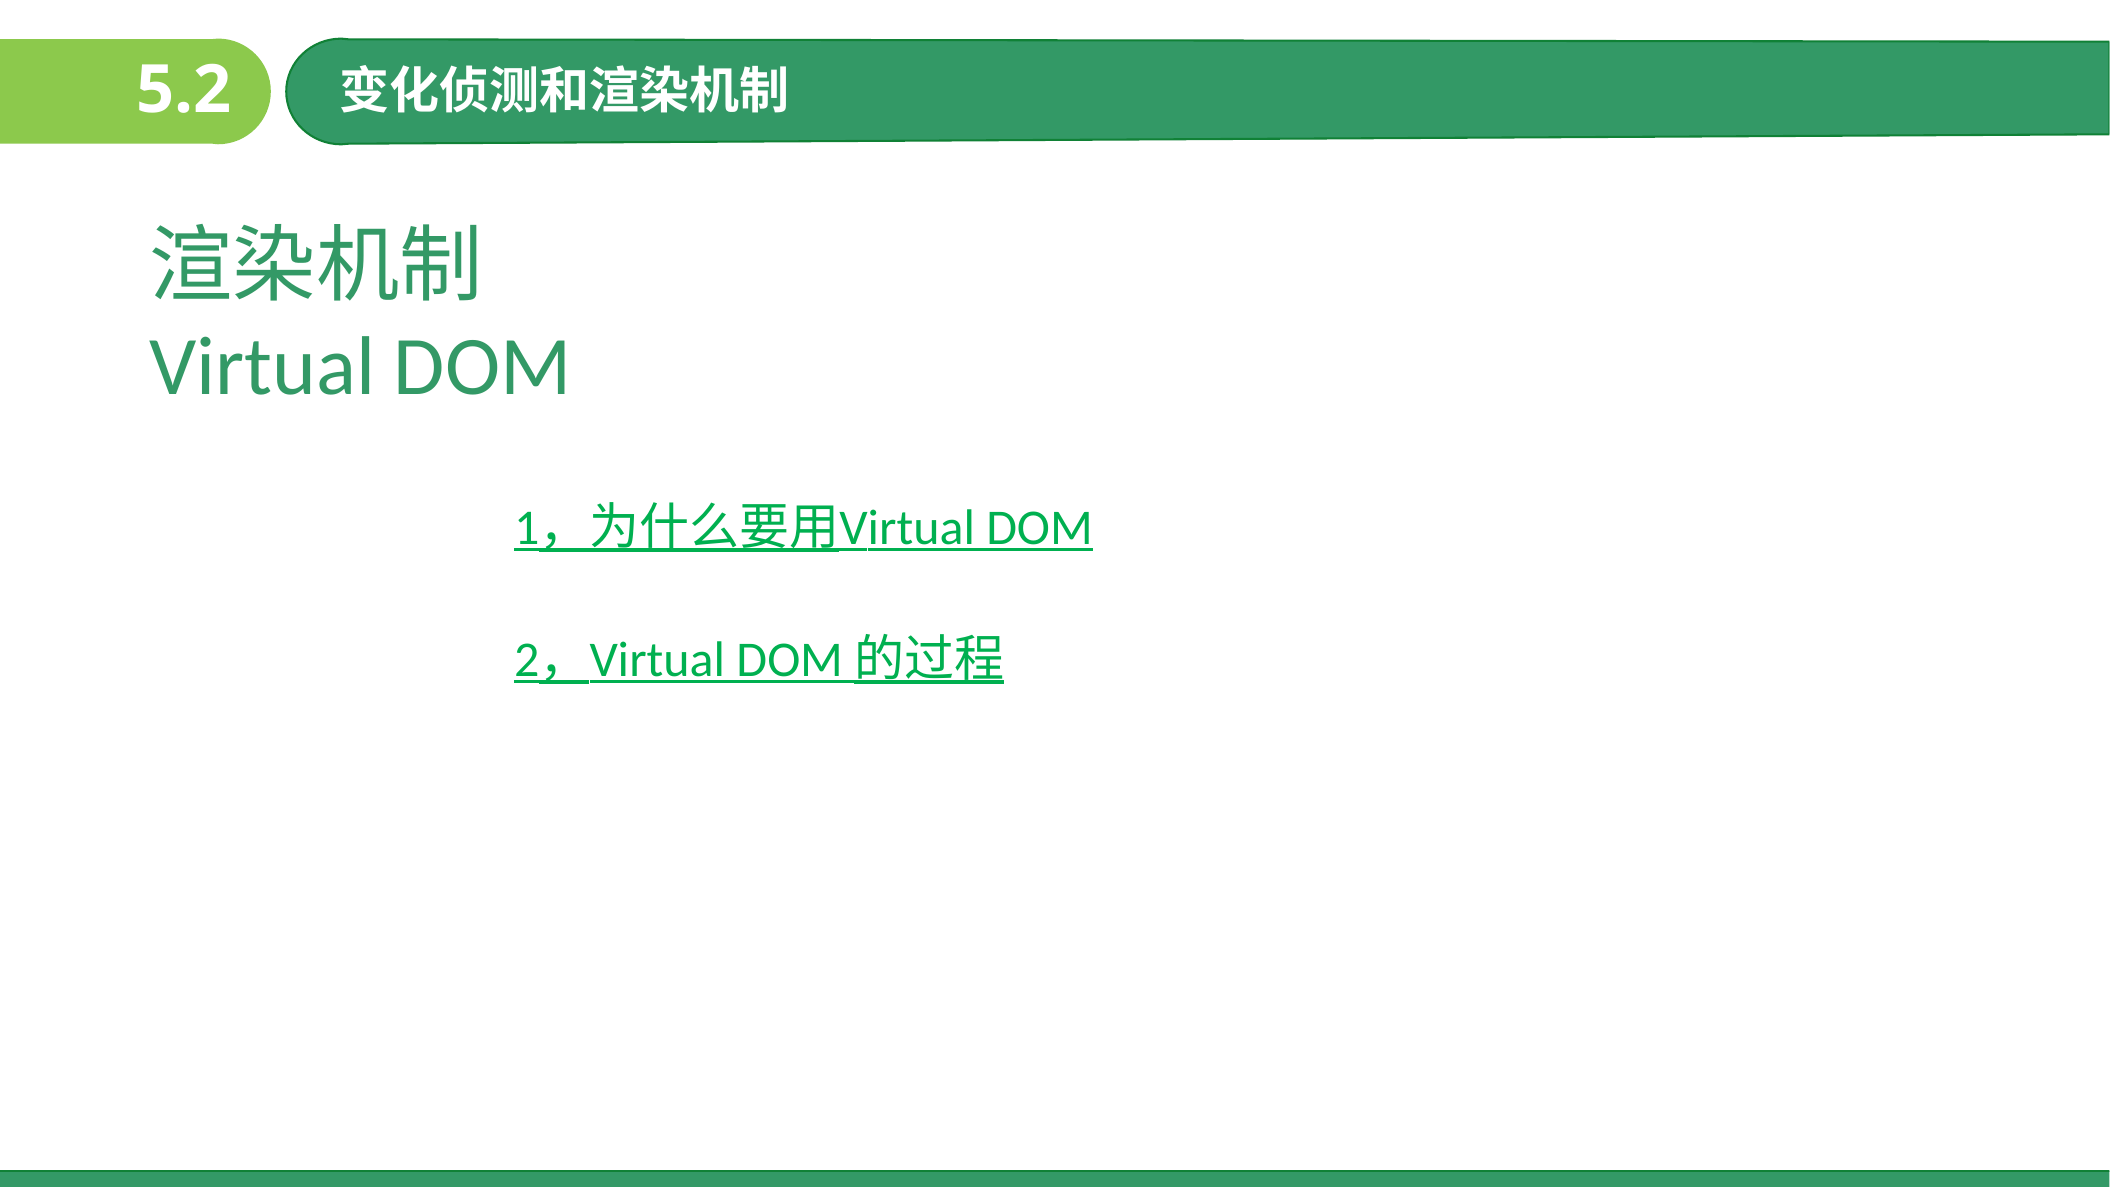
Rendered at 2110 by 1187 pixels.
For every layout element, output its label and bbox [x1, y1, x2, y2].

text_box [0, 38, 2110, 1187]
